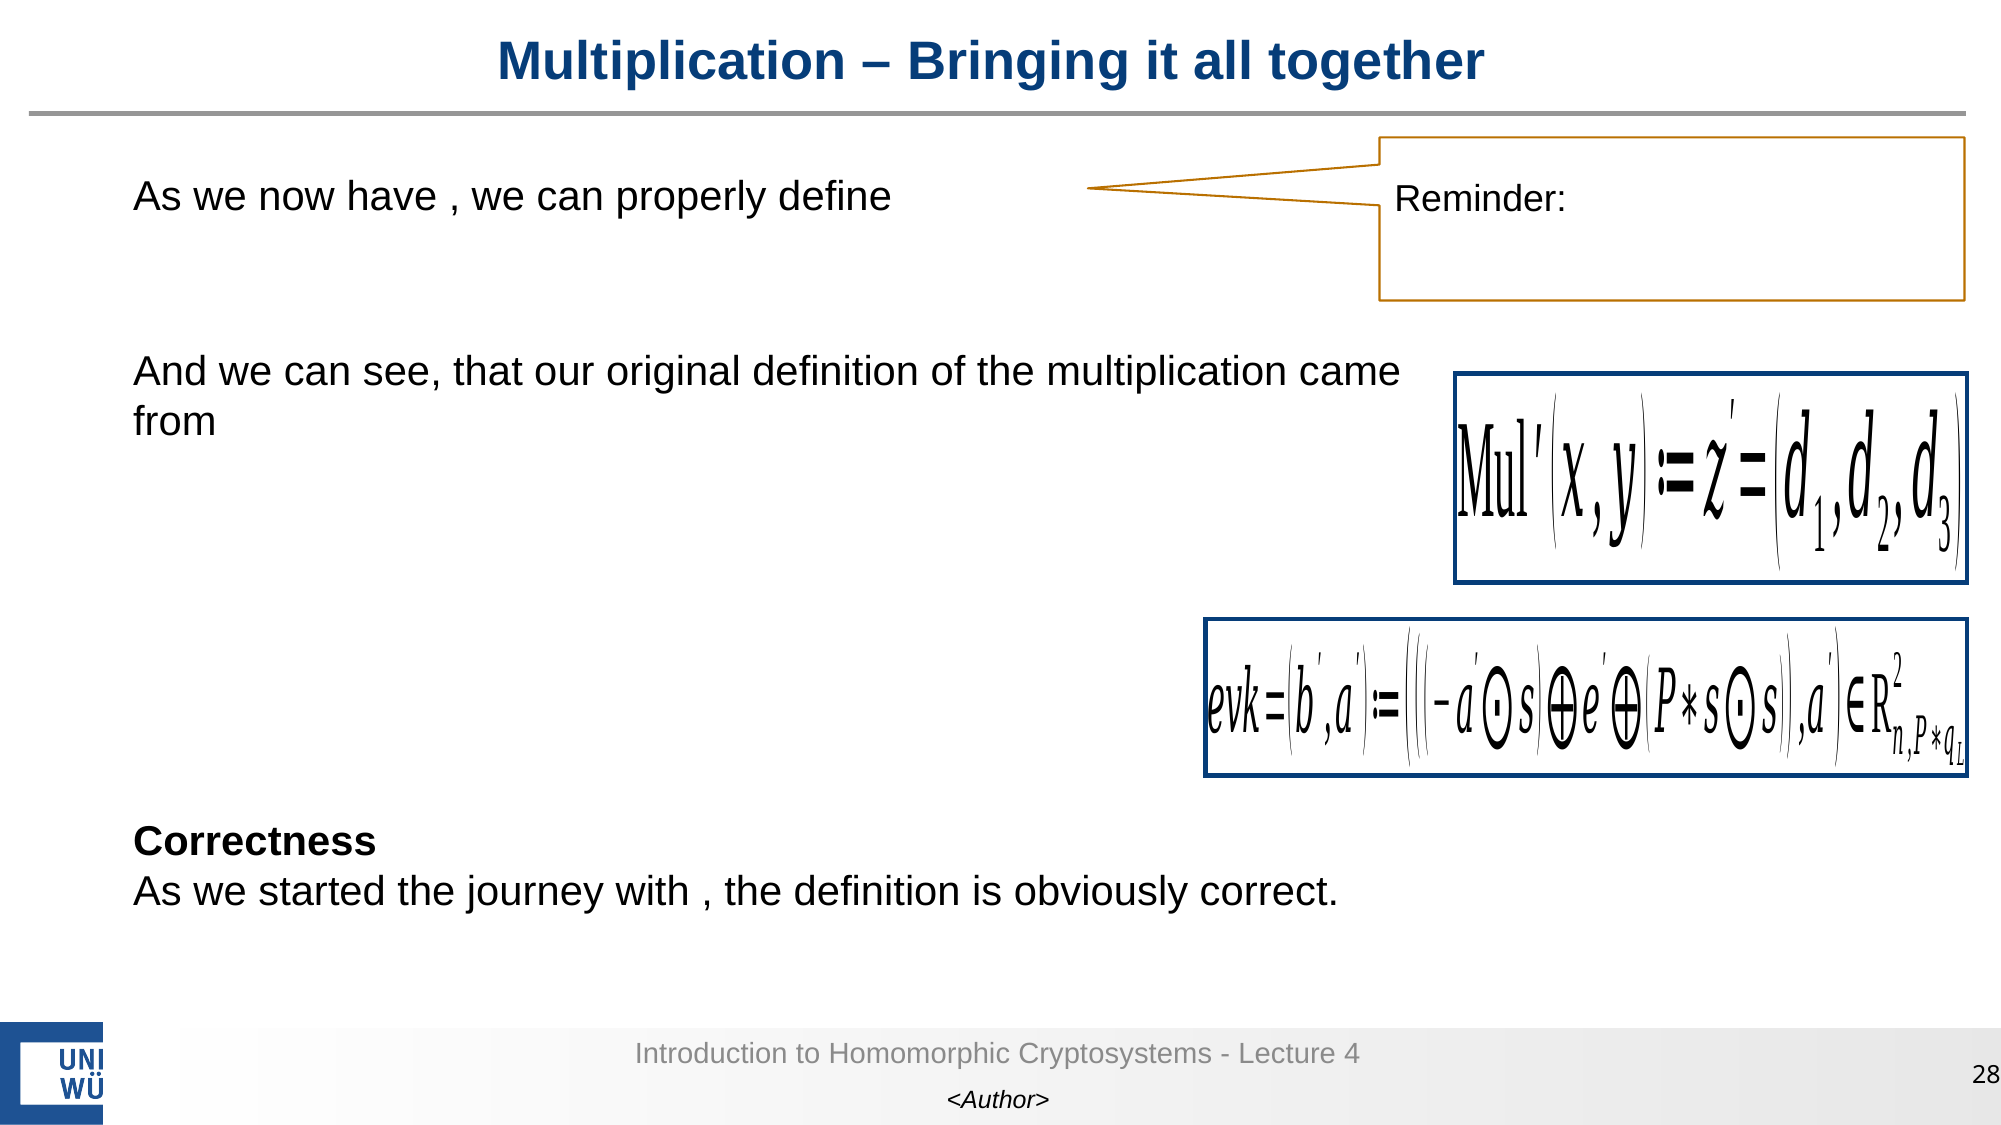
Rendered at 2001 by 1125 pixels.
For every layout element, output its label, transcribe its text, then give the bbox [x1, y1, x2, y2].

picture [0, 1022, 103, 1125]
title Multiplication – Bringing it all together [117, 4, 1867, 112]
